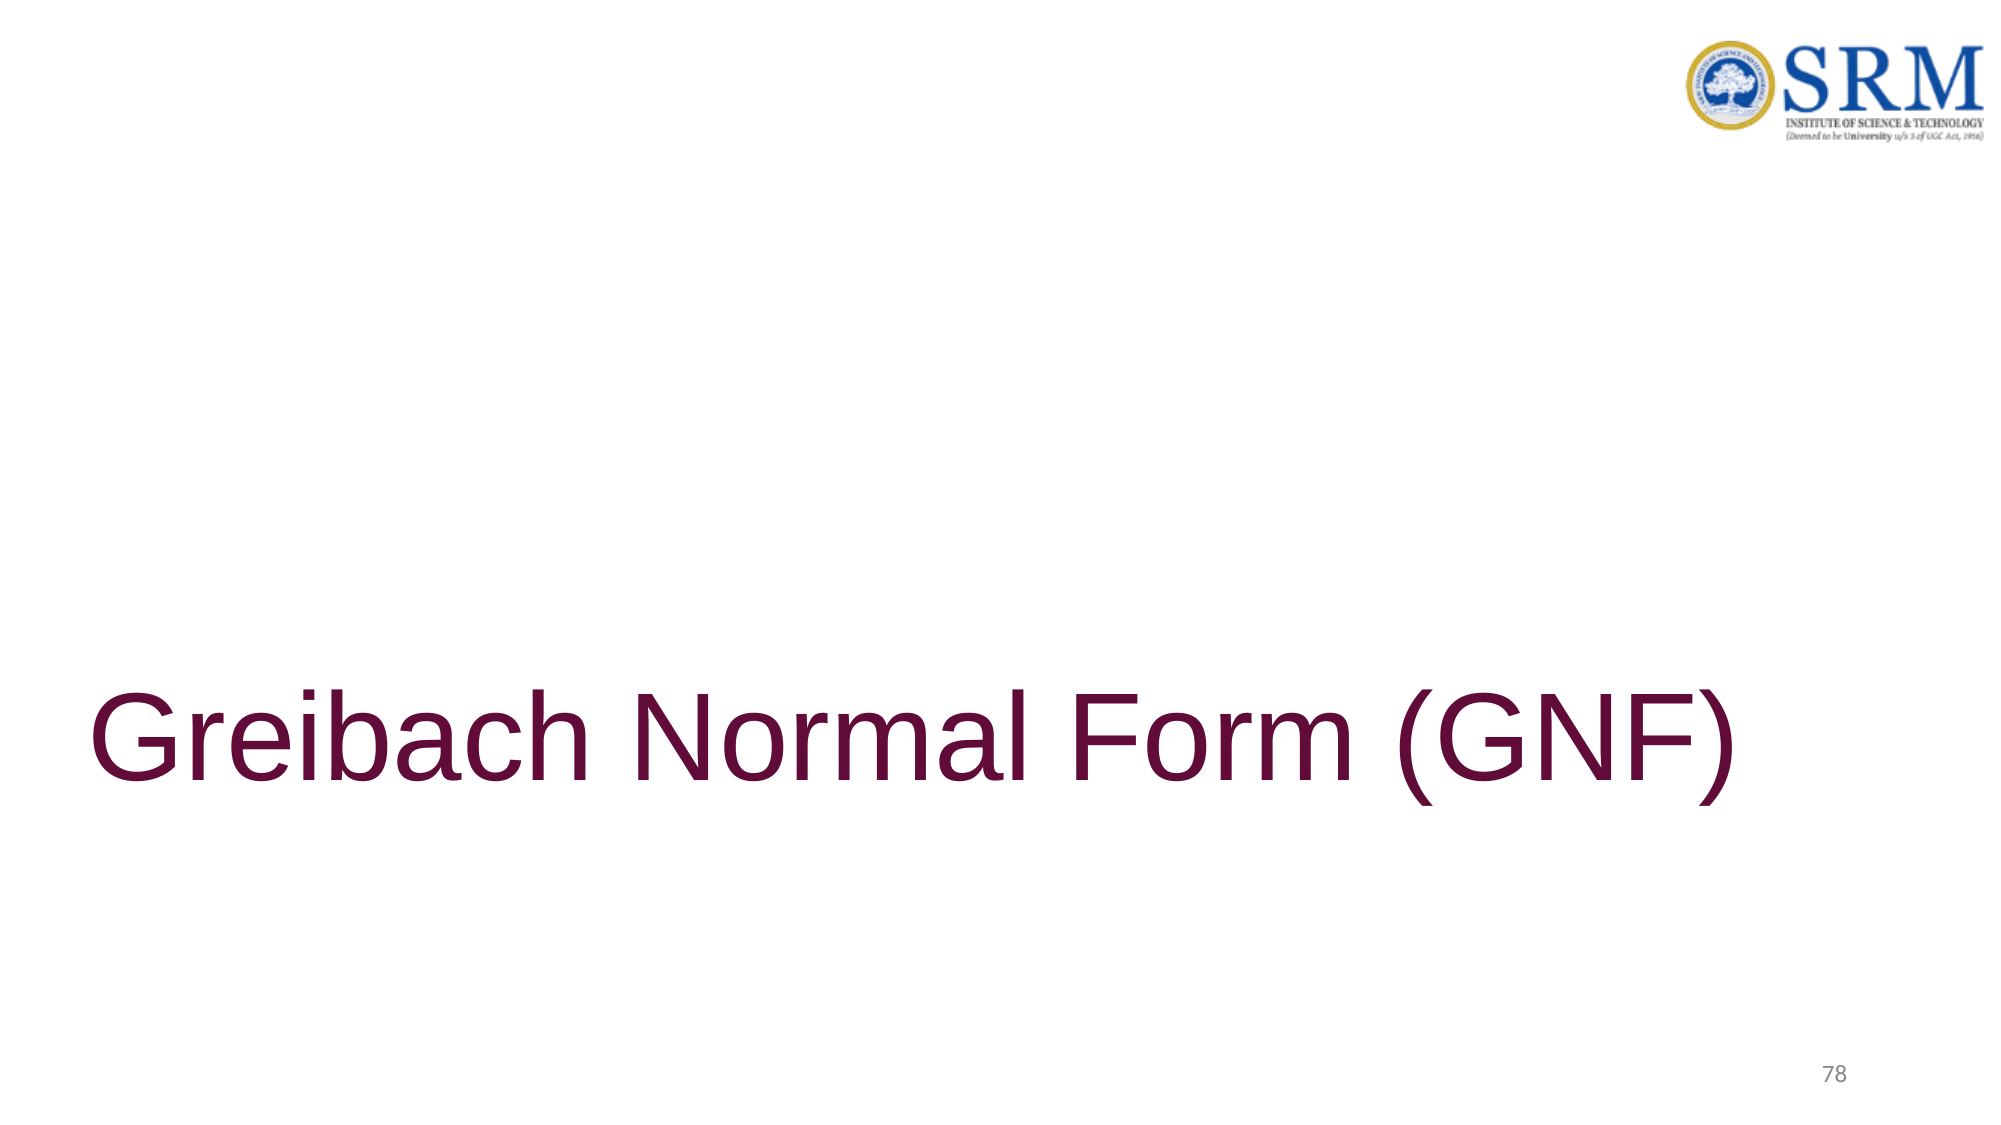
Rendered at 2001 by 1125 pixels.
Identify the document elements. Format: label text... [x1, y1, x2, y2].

picture [1674, 0, 1993, 182]
slide_number 78 [1412, 1042, 1863, 1103]
title Greibach Normal Form (GNF) [72, 497, 1798, 966]
